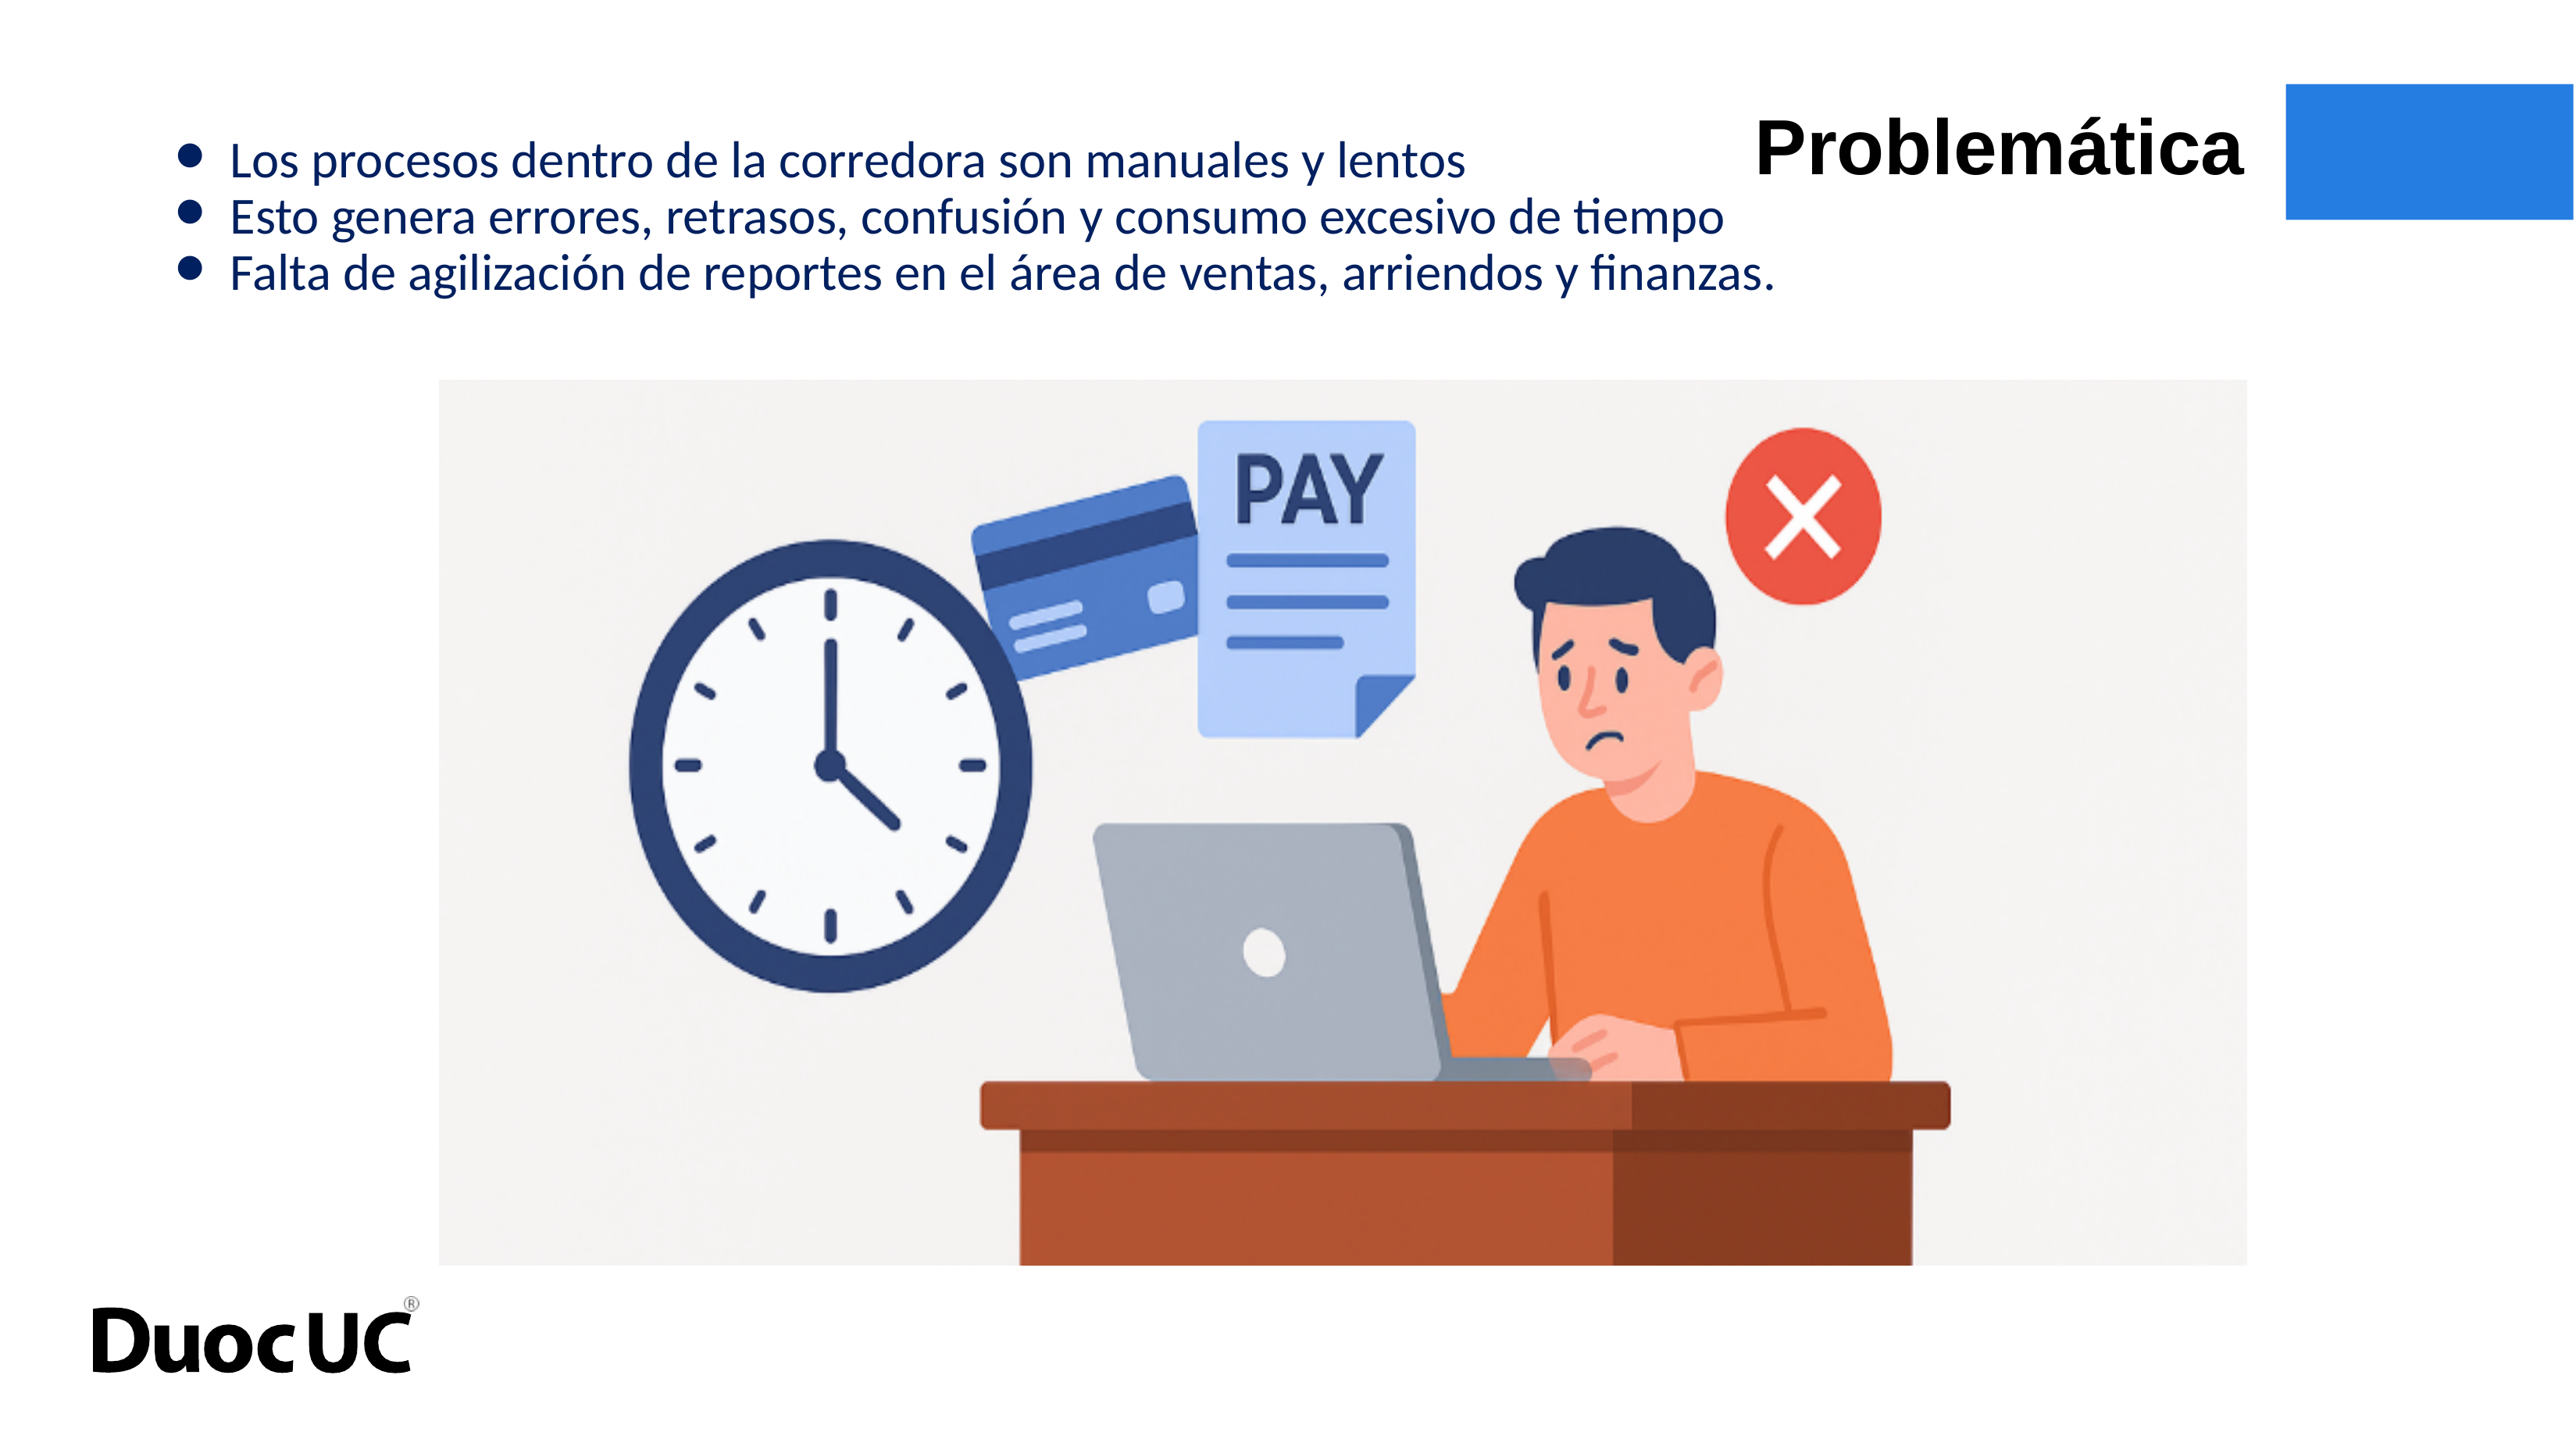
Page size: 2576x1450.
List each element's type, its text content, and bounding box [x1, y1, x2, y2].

list Problemática [93, 96, 2245, 927]
text_box Los procesos dentro de la corredora son manuales y lentos Esto genera errores, retrasos, confusión y consumo excesivo de tiempo Falta de agilización de reportes en el área de ventas, arriendos y finanzas. [159, 127, 1968, 477]
picture [439, 379, 2248, 1266]
picture [404, 1296, 419, 1312]
